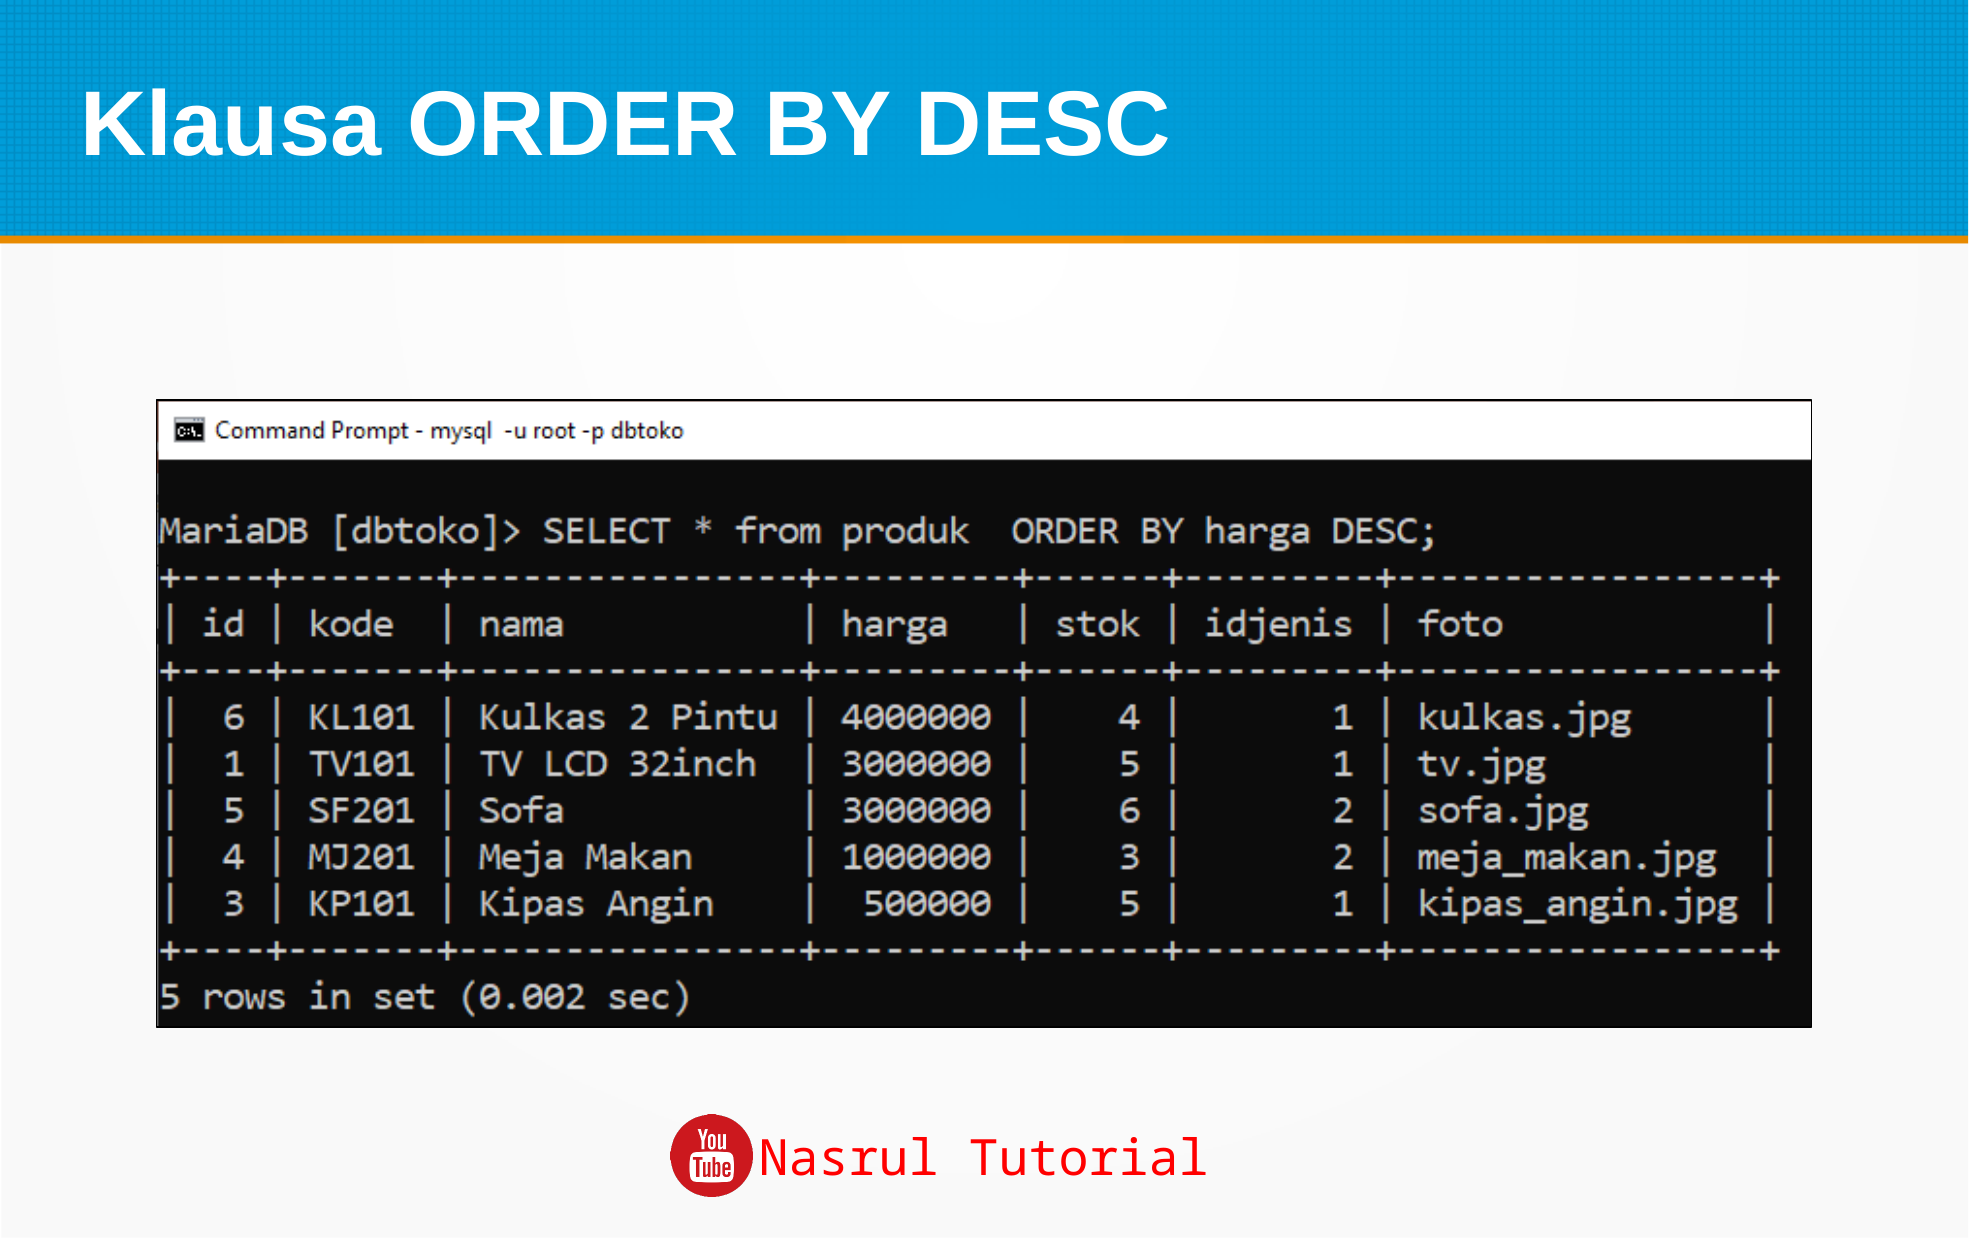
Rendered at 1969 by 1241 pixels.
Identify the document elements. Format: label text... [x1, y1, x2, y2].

text_box Klausa ORDER BY DESC [65, 65, 1224, 183]
picture [0, 236, 1969, 1241]
